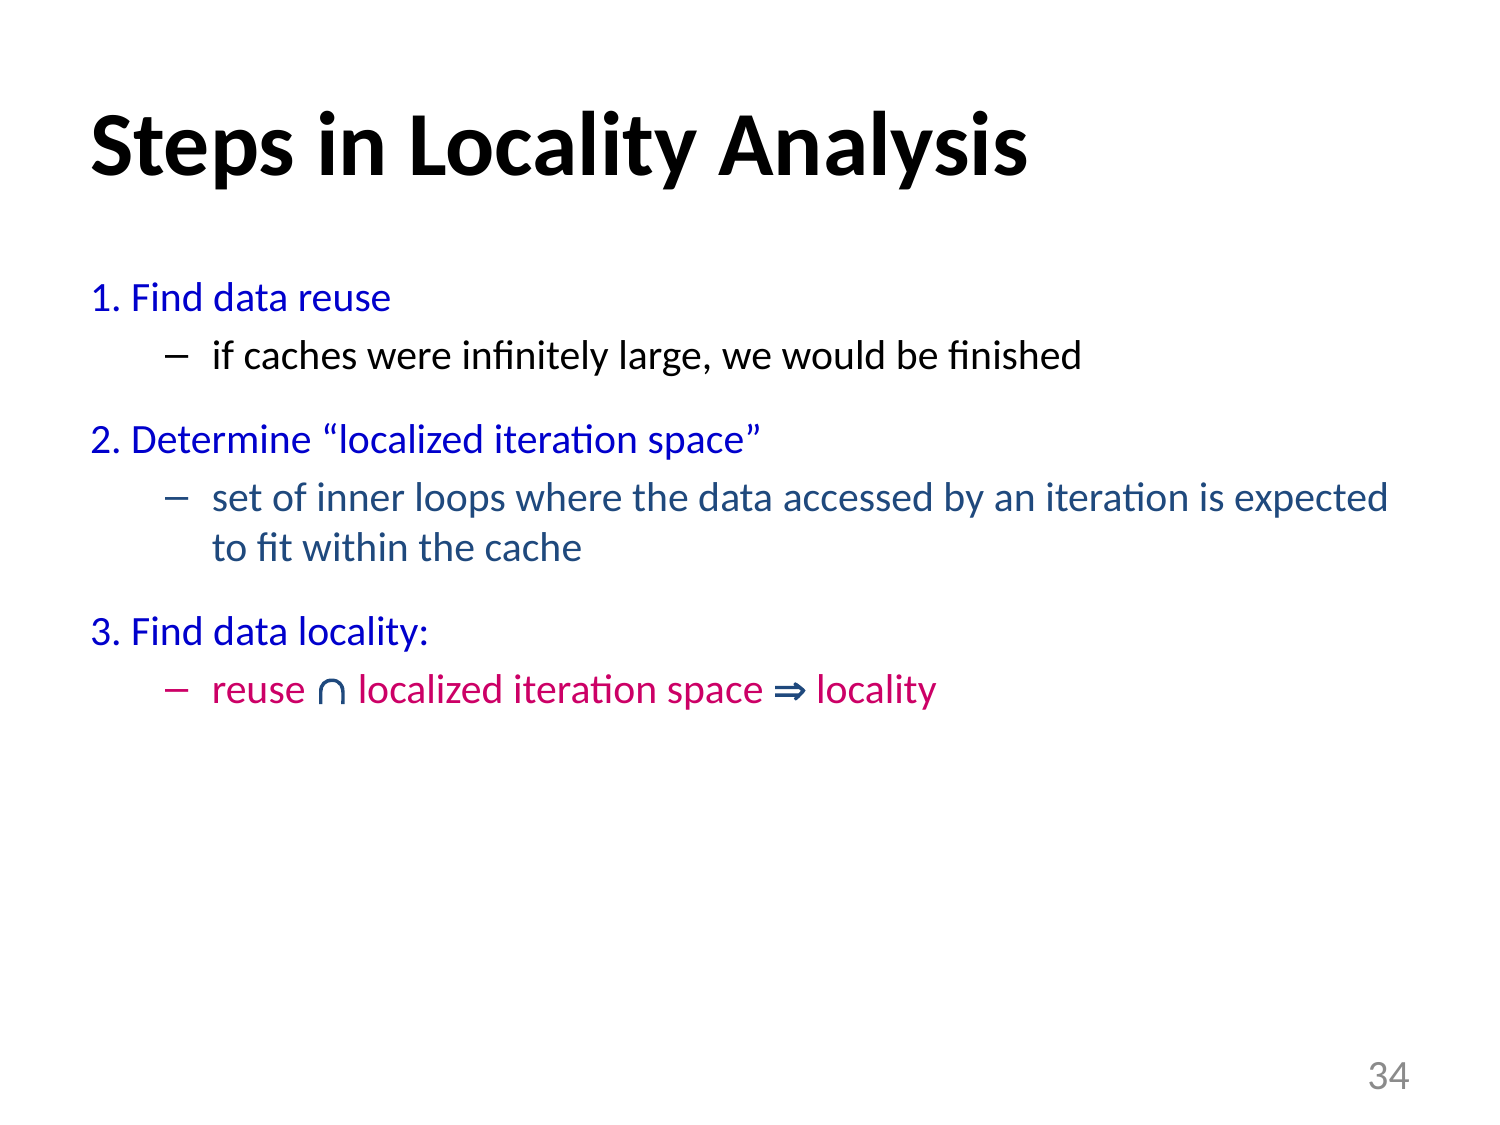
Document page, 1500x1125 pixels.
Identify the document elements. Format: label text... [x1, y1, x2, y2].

list 1. Find data reuse if caches were infinitely large, we would be finished 2. Determine “localized iteration space” set of inner loops where the data accessed by an iteration is expected to fit within the cache 3. Find data locality: reuse  localized iteration space  locality [75, 262, 1417, 994]
title Steps in Locality Analysis [75, 45, 1425, 233]
slide_number 34 [1074, 1042, 1425, 1103]
